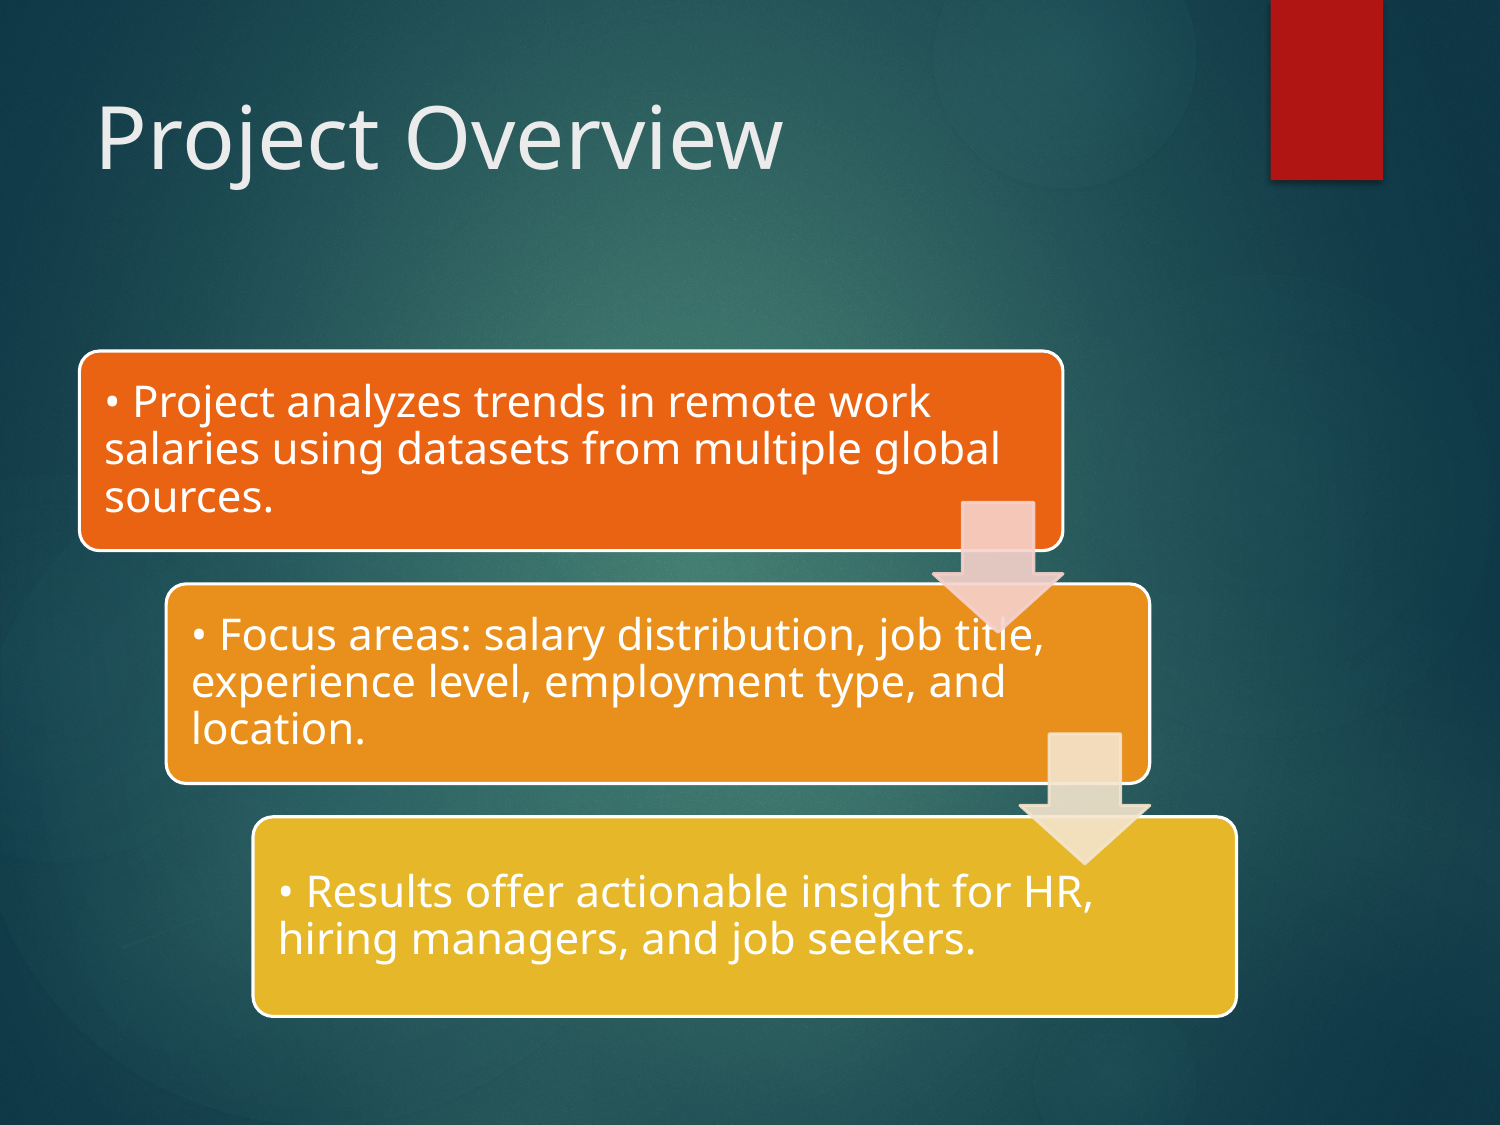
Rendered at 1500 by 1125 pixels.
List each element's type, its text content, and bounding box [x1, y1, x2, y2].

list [79, 350, 1237, 1017]
title Project Overview [79, 74, 1237, 304]
